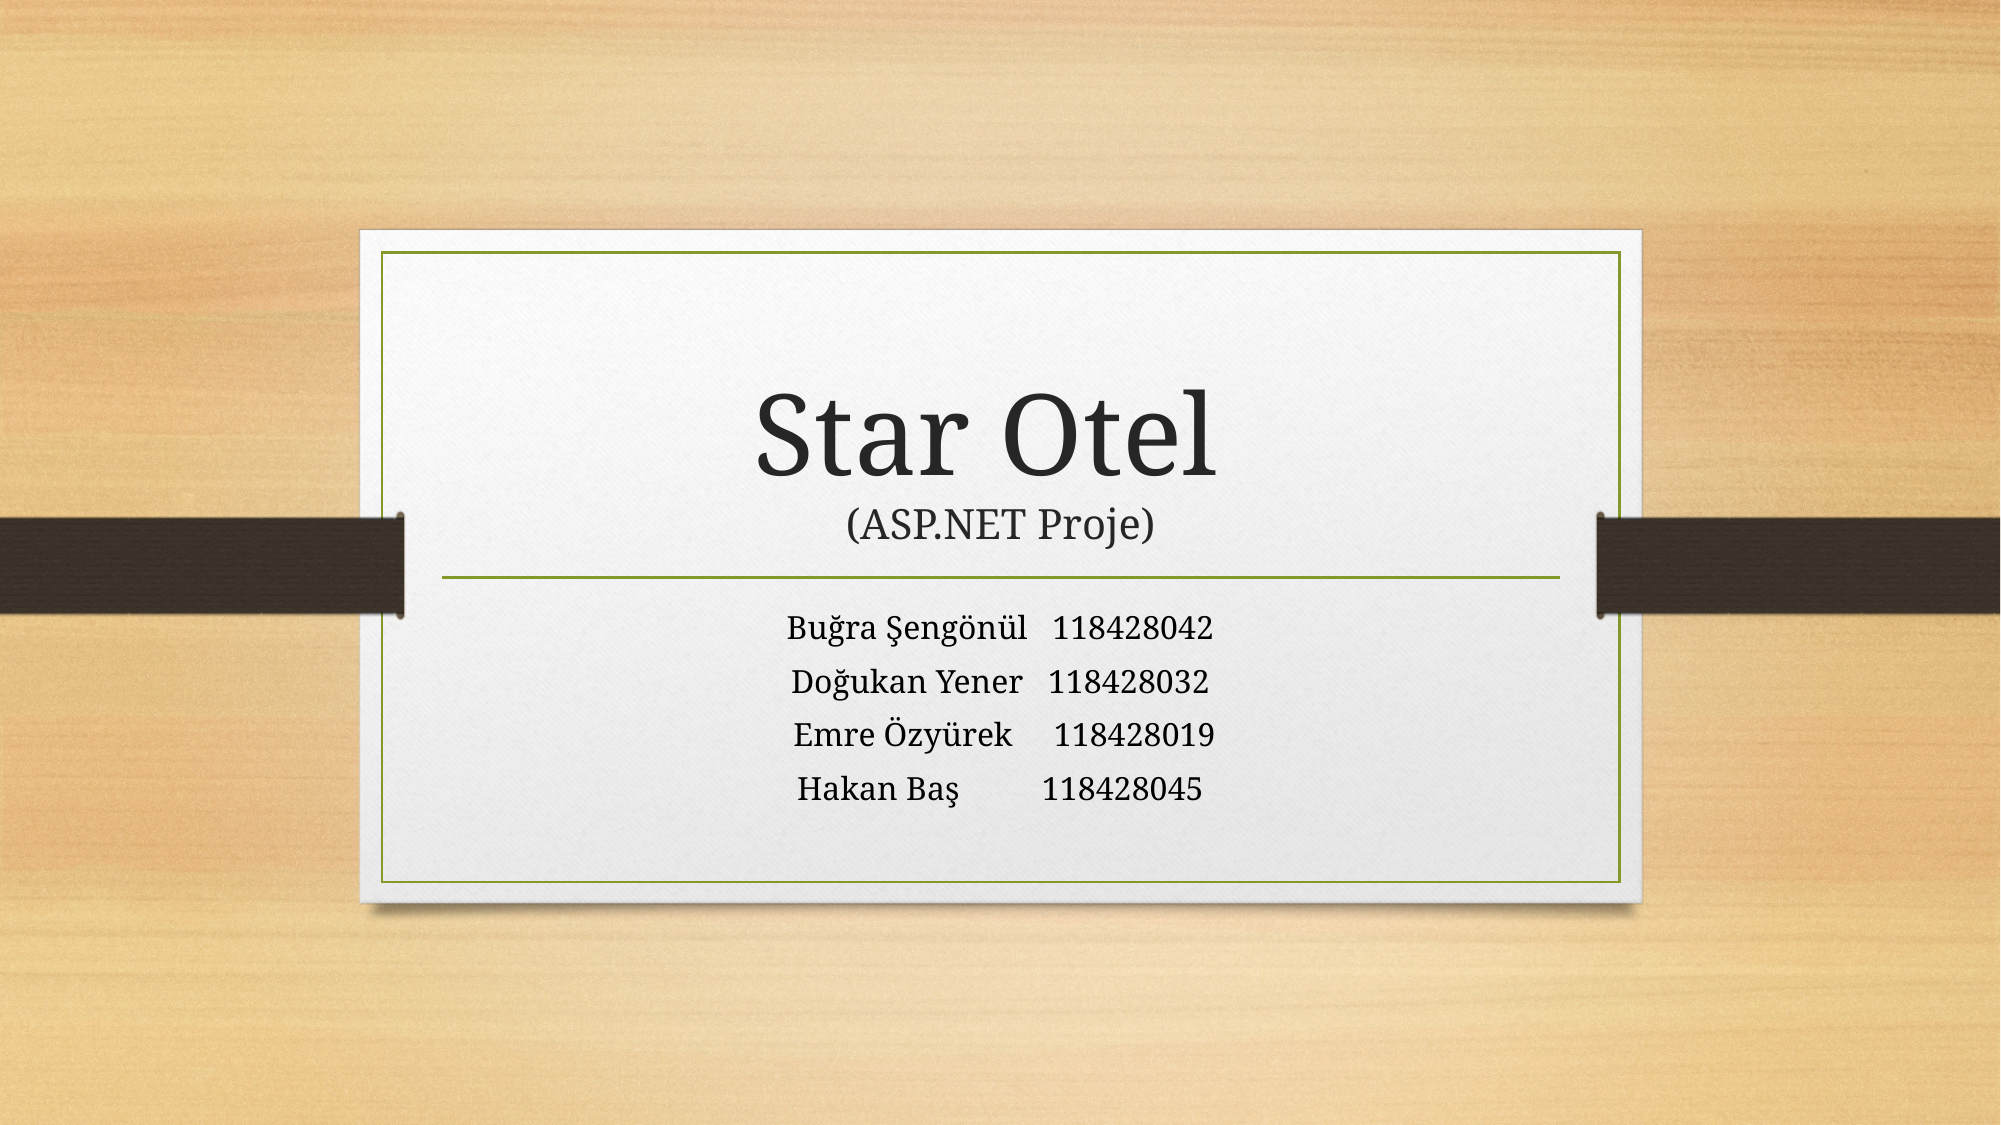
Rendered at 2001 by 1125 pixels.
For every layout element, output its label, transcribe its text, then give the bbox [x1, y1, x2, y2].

title Star Otel (ASP.NET Proje) [441, 306, 1560, 556]
subtitle Buğra Şengönül 118428042 Doğukan Yener 118428032 Emre Özyürek 118428019 Hakan Baş 118428045 [441, 600, 1560, 817]
picture [0, 0, 2001, 1125]
